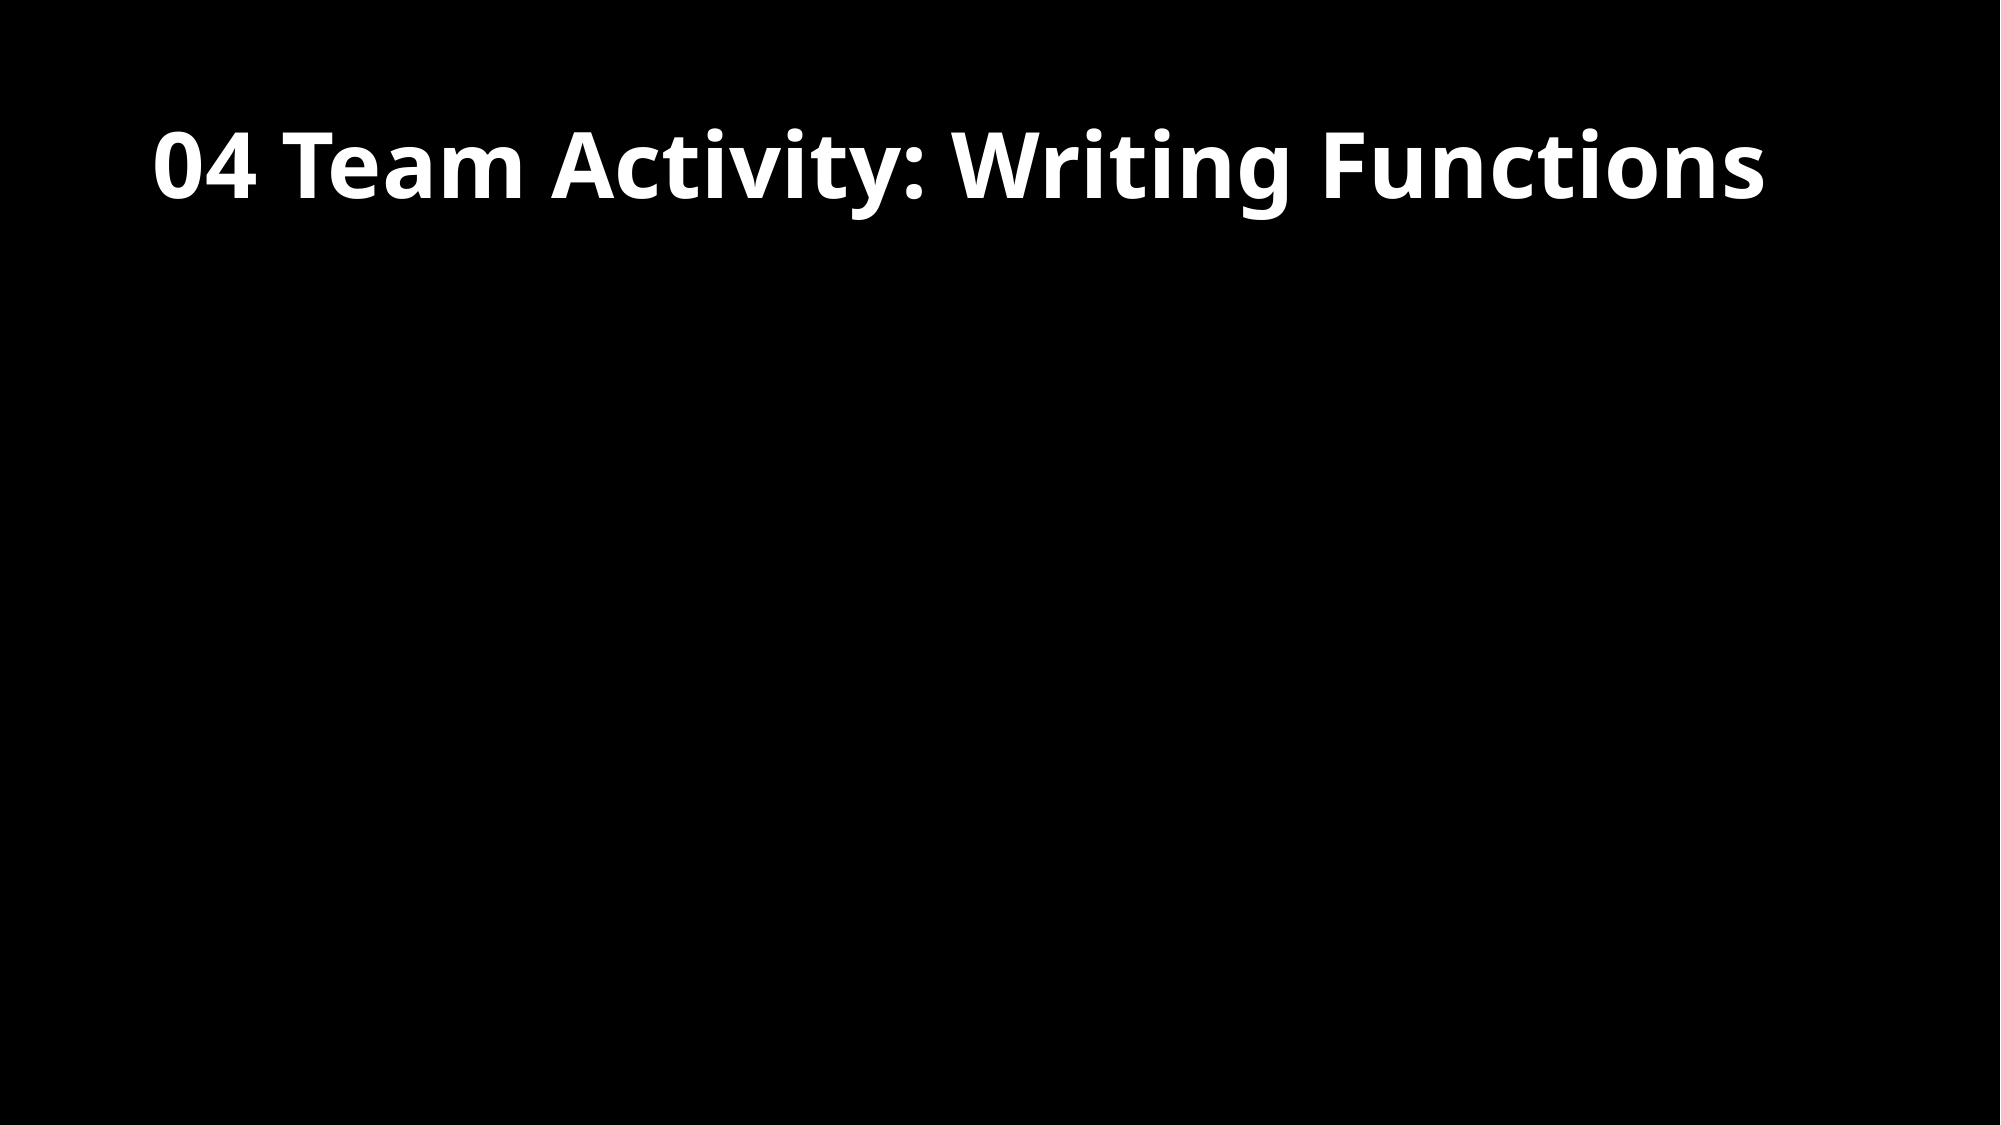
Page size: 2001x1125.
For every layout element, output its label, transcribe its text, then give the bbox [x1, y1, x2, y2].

title 04 Team Activity: Writing Functions [137, 59, 1863, 278]
